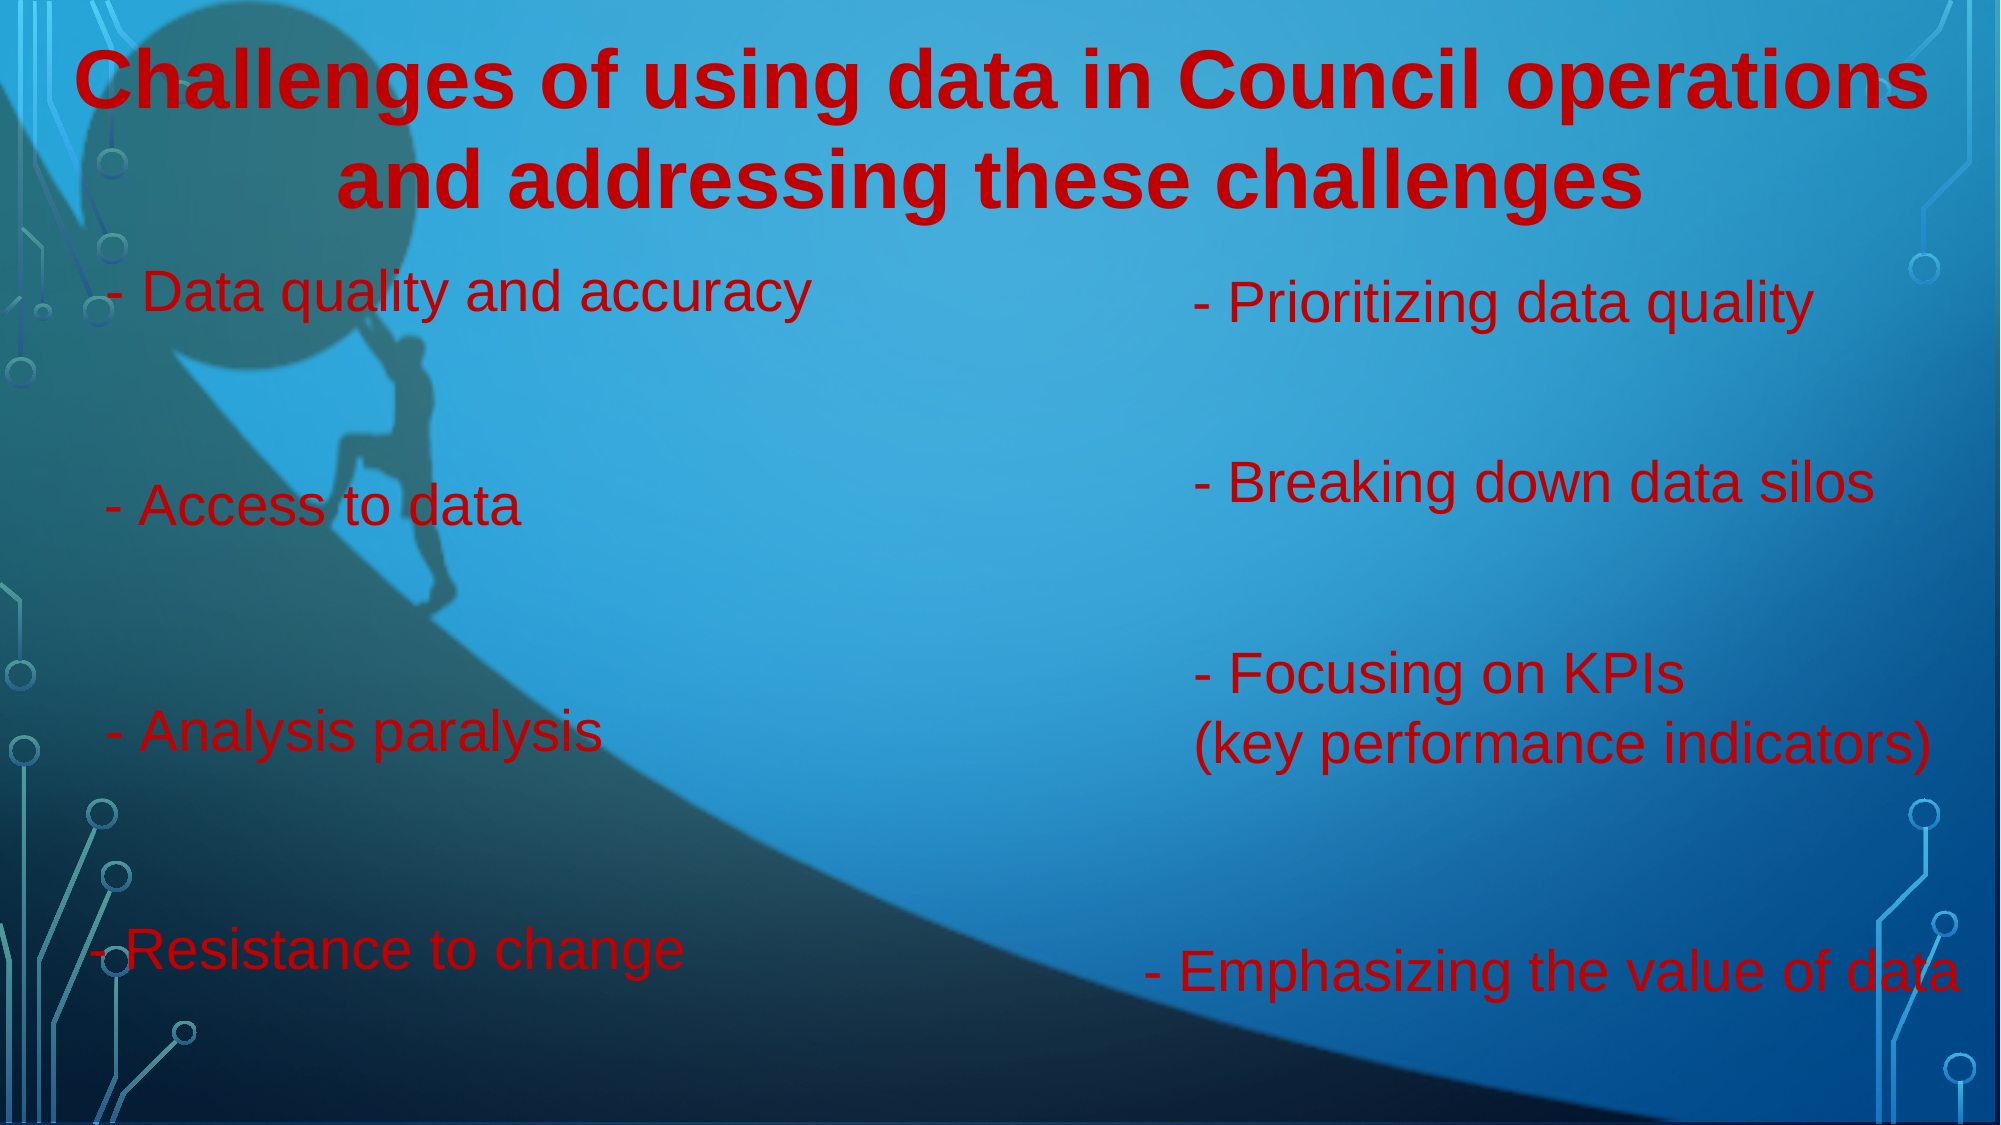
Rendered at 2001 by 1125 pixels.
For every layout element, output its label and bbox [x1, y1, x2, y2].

picture [0, 0, 1995, 1123]
text_box [1995, 18, 2000, 233]
